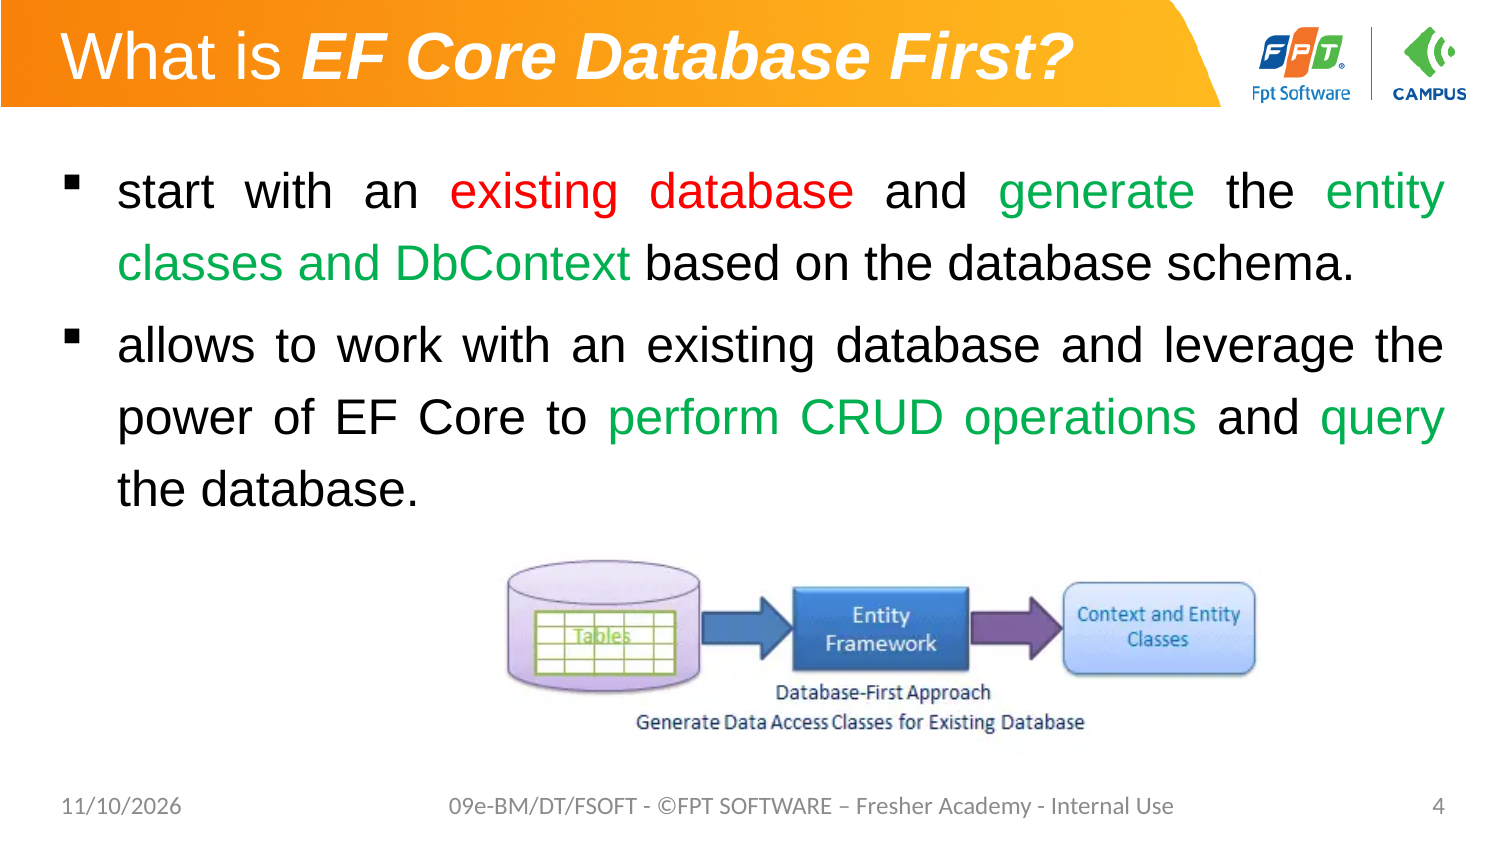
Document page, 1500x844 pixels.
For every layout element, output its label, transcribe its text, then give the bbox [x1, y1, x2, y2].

slide_number 4 [1350, 782, 1461, 827]
footer 09e-BM/DT/FSOFT - ©FPT SOFTWARE – Fresher Academy - Internal Use [289, 782, 1335, 827]
title What is EF Core Database First? [45, 0, 1176, 106]
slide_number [45, 782, 270, 827]
list start with an existing database and generate the entity classes and DbContext based on the database schema. allows to work with an existing database and leverage the power of EF Core to perform CRUD operations and query the database. [45, 139, 1461, 754]
picture [1, 0, 1499, 844]
